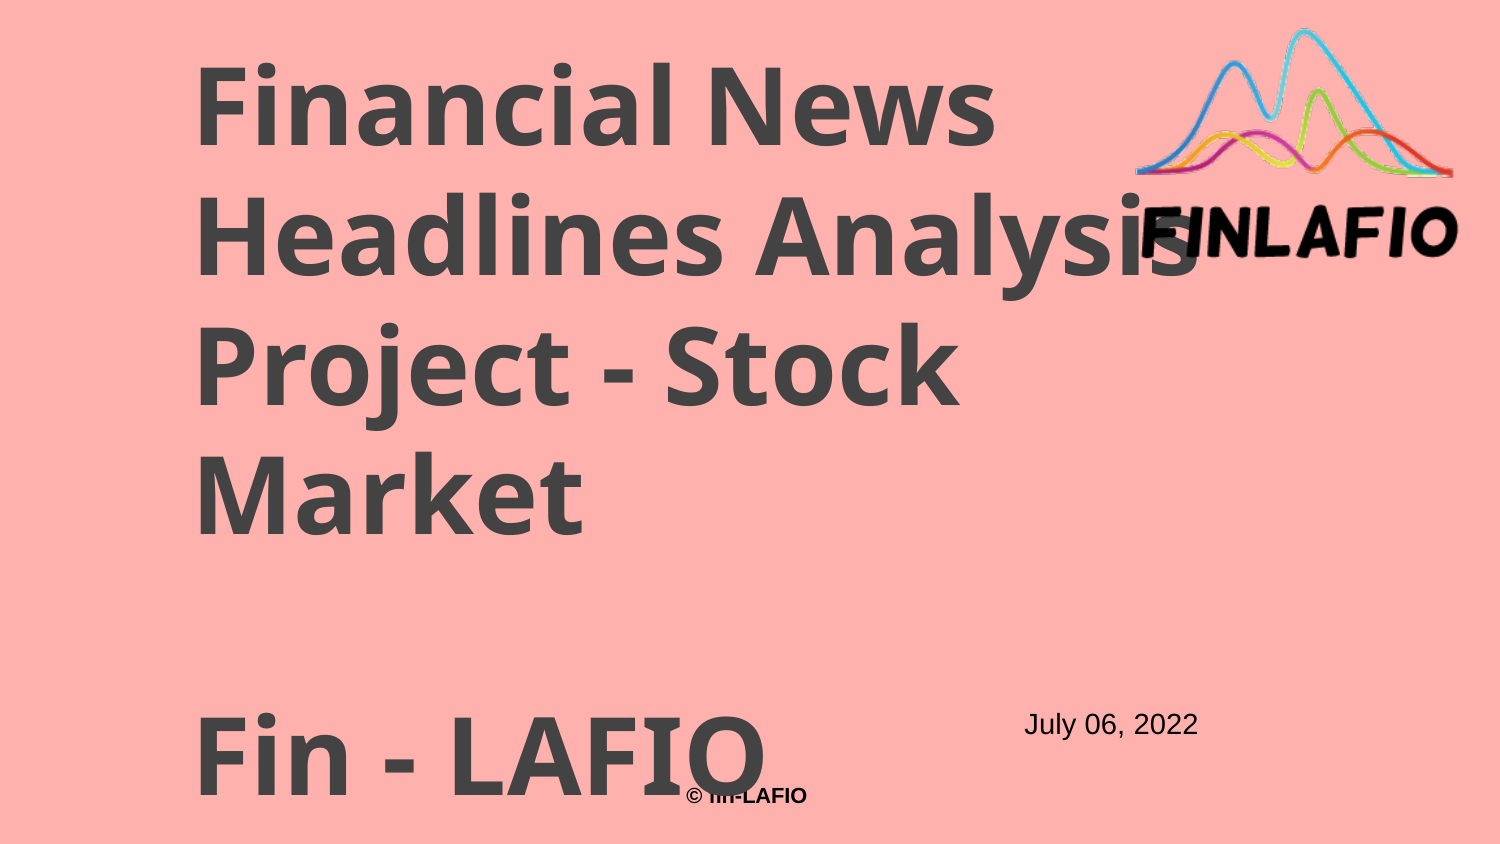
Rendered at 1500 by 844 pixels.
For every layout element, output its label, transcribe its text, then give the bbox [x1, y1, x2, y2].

text_box July 06, 2022 [904, 698, 1214, 748]
title Financial News Headlines Analysis Project - Stock Market Fin - LAFIO [176, 114, 1291, 740]
picture [1089, 0, 1500, 314]
